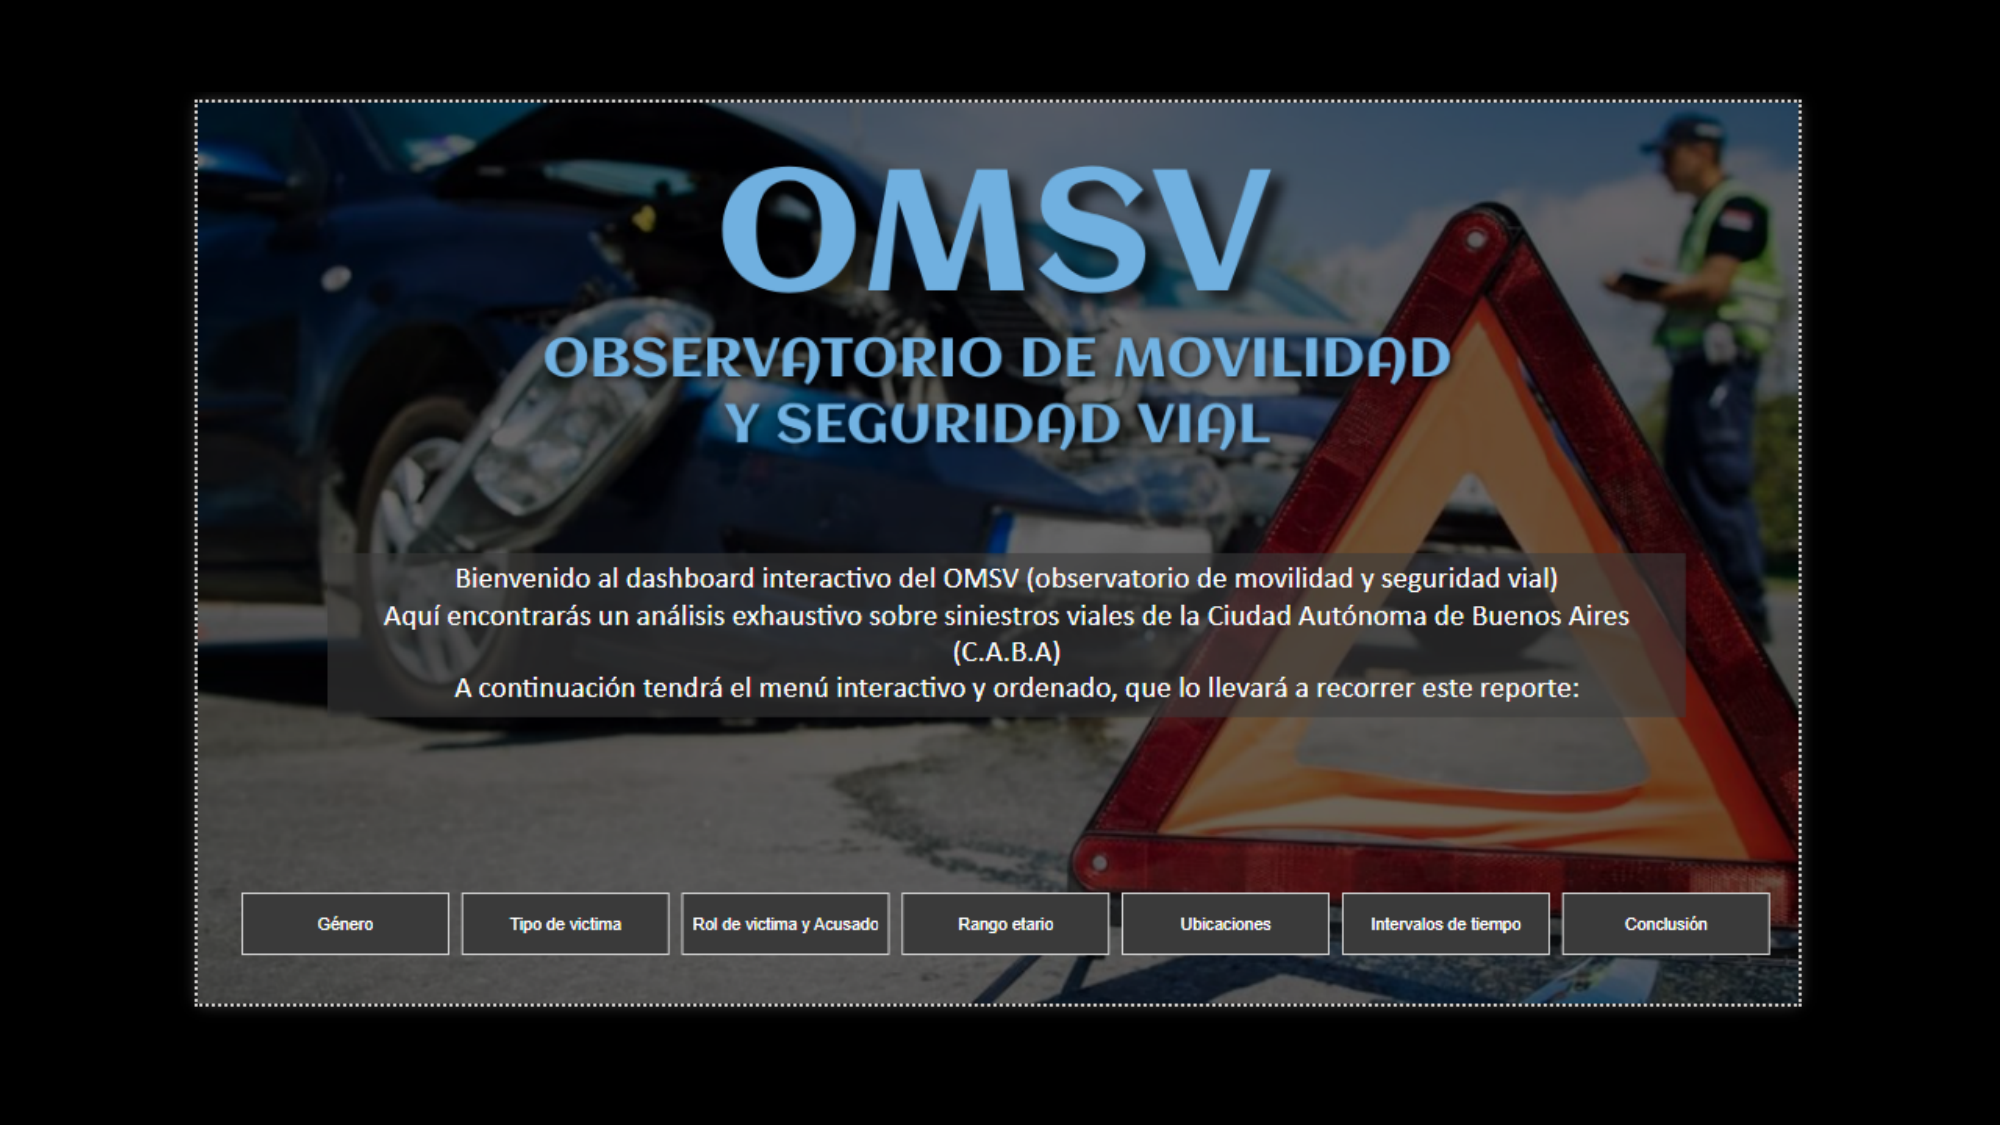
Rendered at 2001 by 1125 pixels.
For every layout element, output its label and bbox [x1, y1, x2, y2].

picture [173, 92, 1827, 1032]
